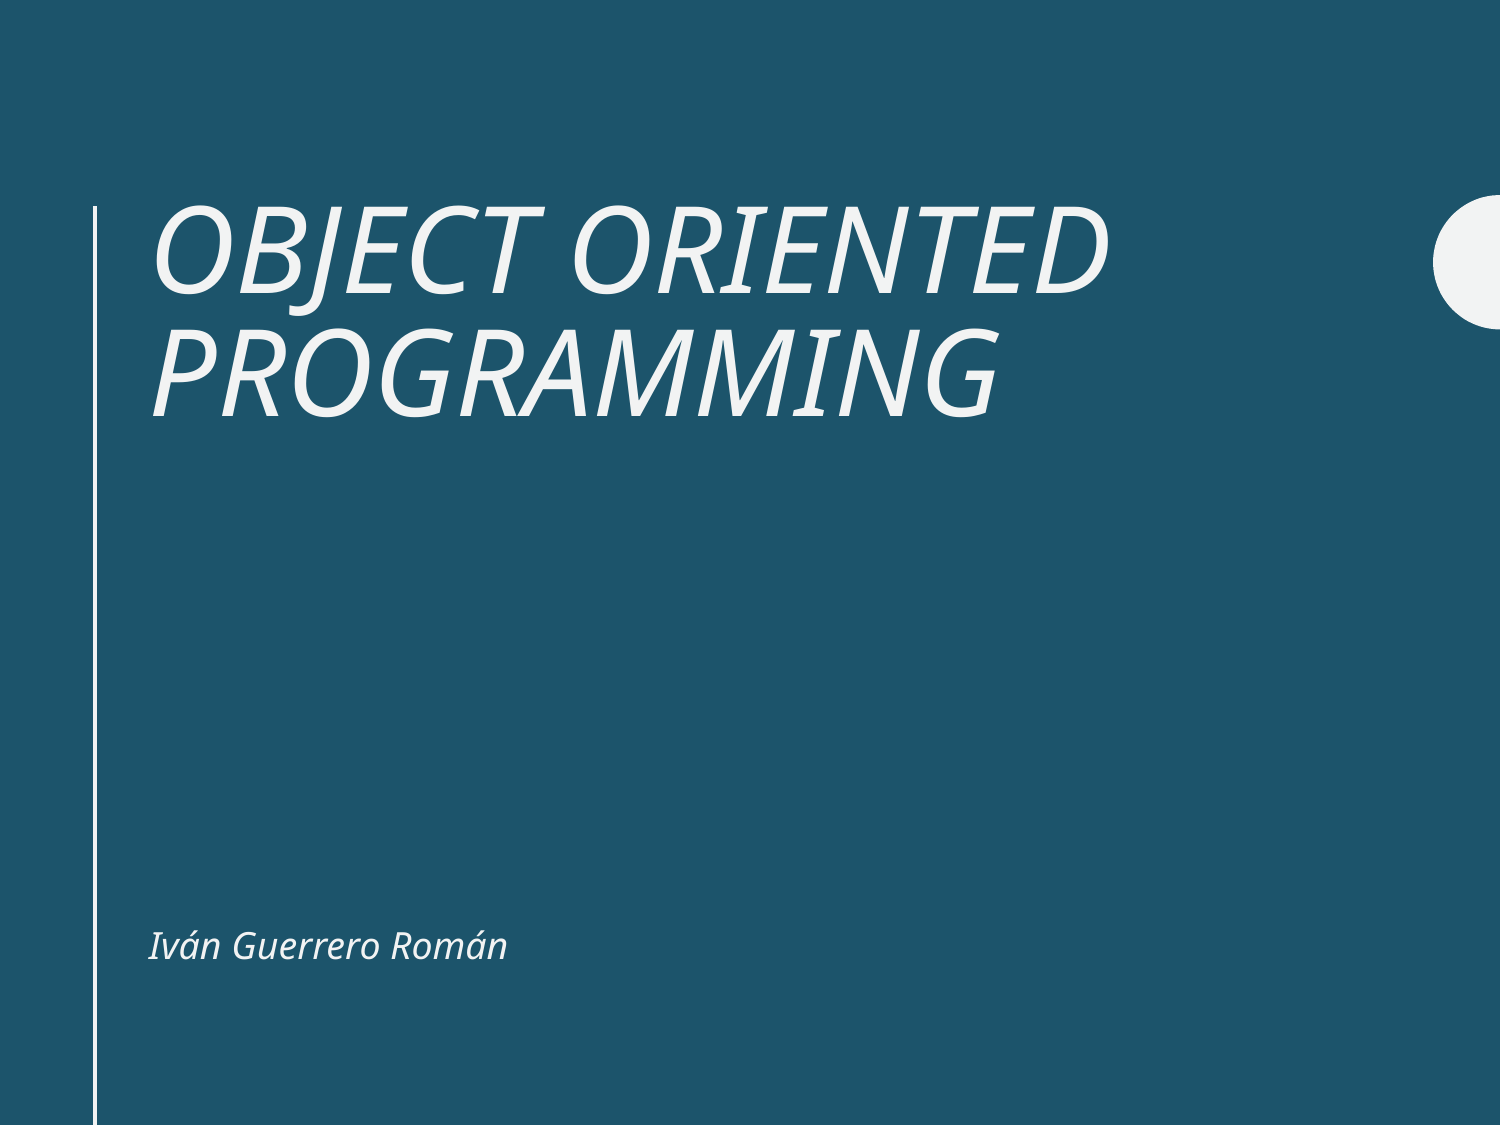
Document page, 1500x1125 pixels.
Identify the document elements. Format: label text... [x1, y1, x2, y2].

title Object oriented programming [133, 187, 1270, 888]
subtitle Iván Guerrero Román [133, 908, 1000, 1025]
